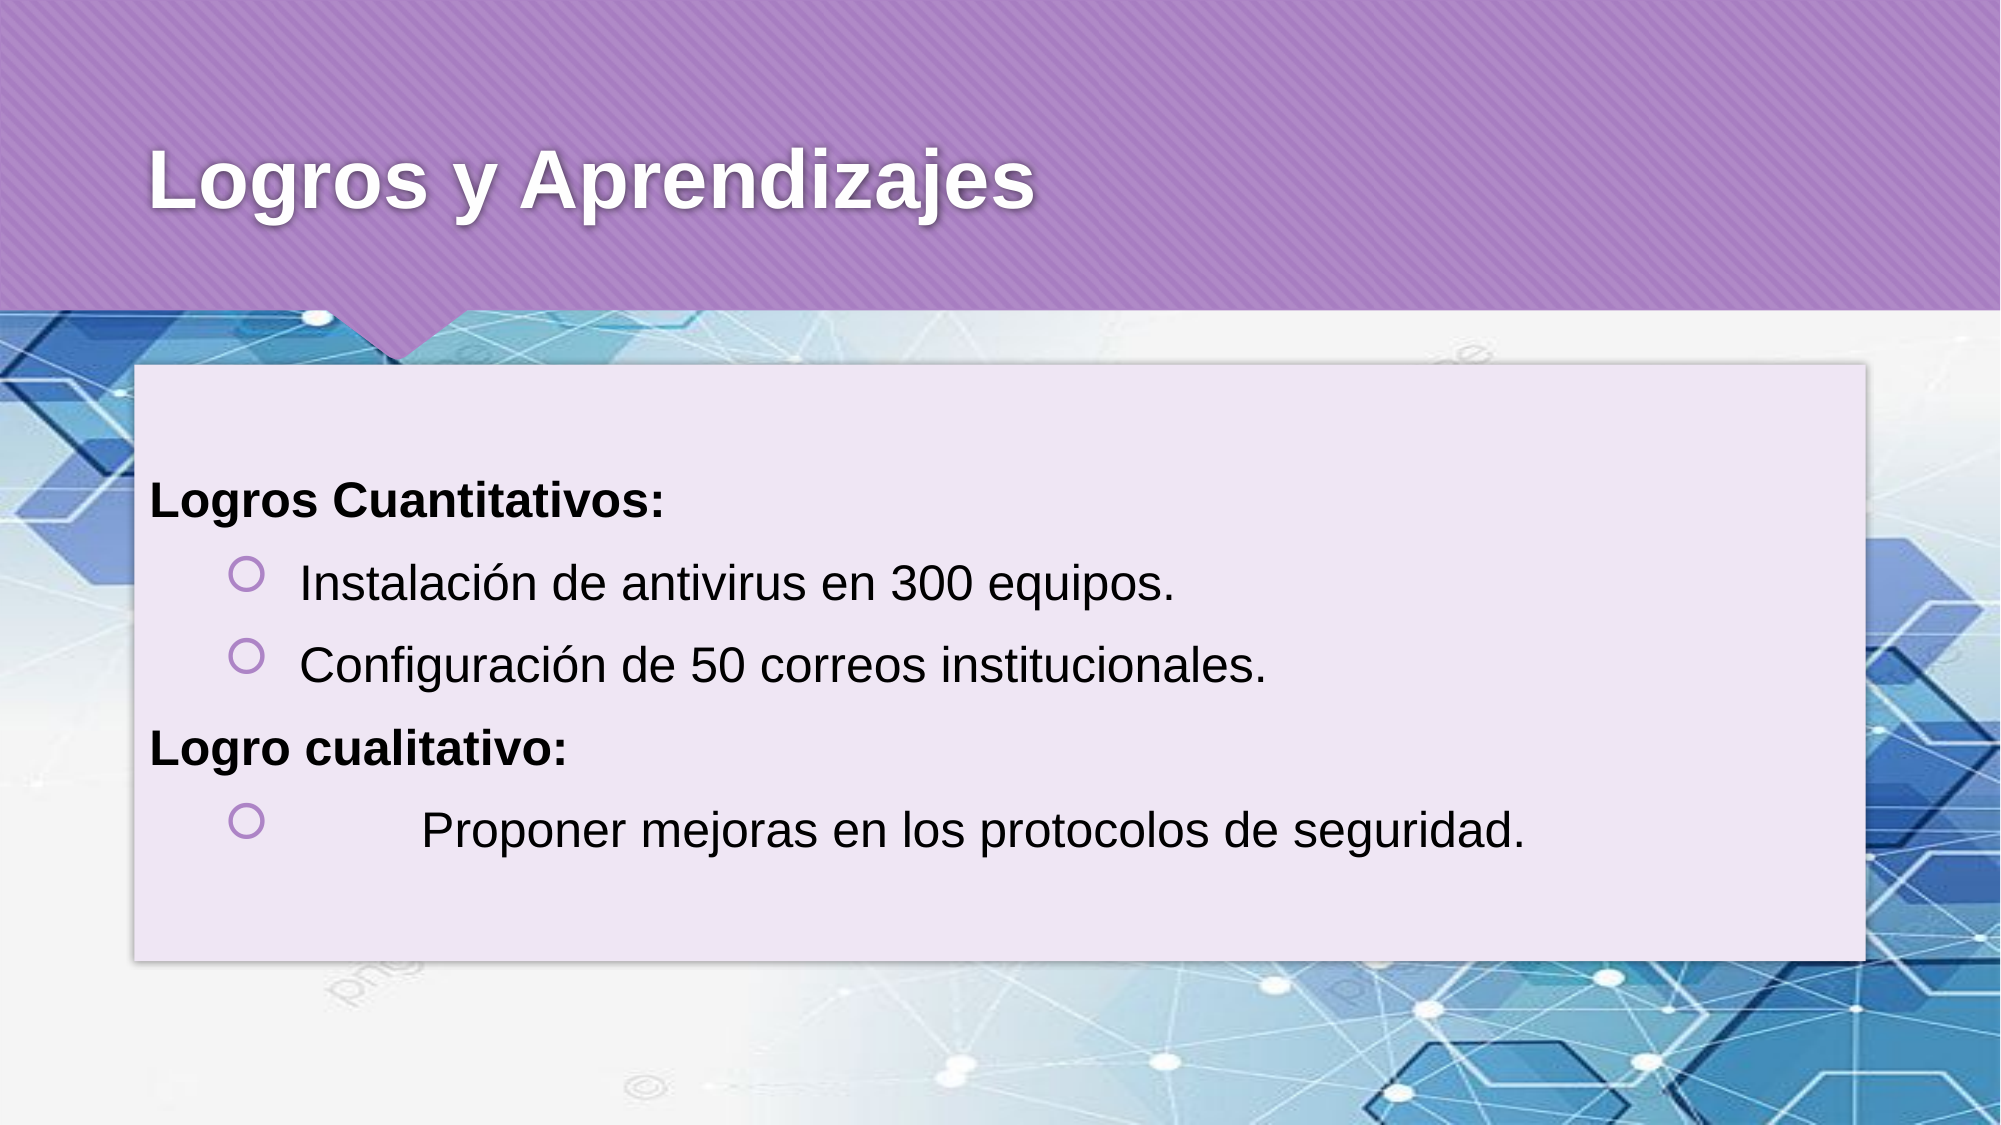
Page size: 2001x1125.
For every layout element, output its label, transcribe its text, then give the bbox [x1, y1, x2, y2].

list Logros Cuantitativos: Instalación de antivirus en 300 equipos. Configuración de 50 correos institucionales. Logro cualitativo: Proponer mejoras en los protocolos de seguridad. [134, 364, 1866, 962]
title Logros y Aprendizajes [132, 73, 1868, 233]
picture [0, 311, 2001, 1125]
